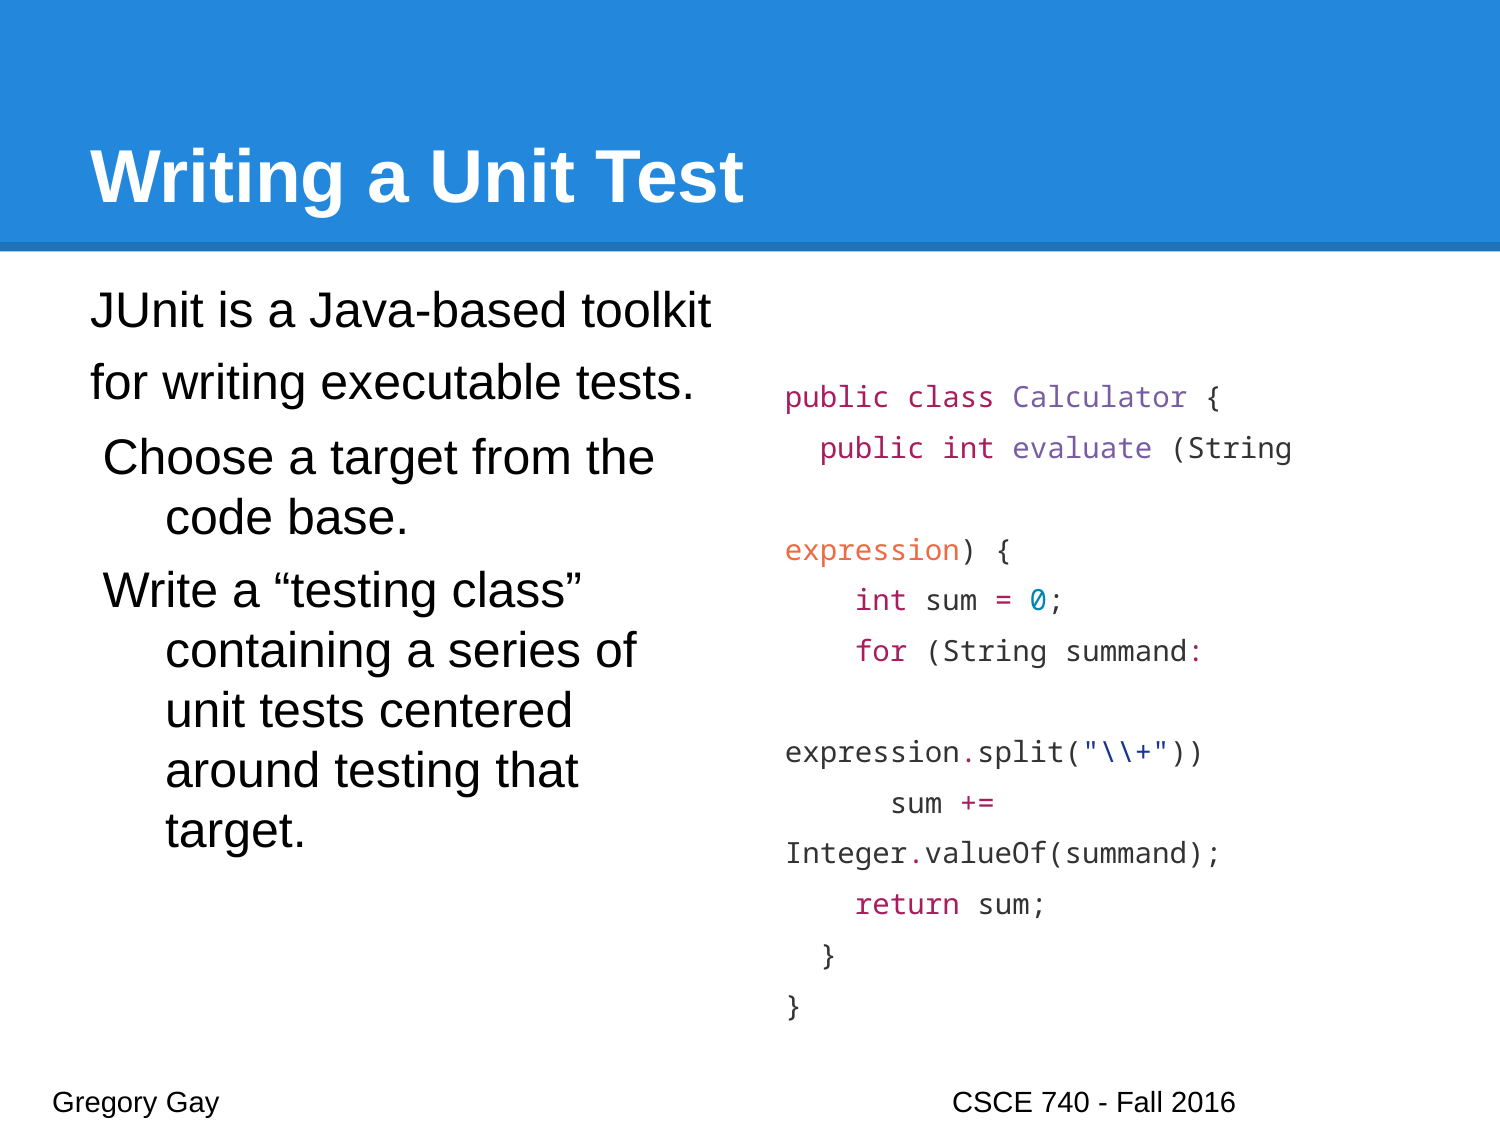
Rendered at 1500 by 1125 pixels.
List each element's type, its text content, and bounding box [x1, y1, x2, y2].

list public class Calculator { public int evaluate (String expression) { int sum = 0; for (String summand: expression.split("\\+")) sum += Integer.valueOf(summand); return sum; } } [769, 262, 1425, 1068]
list JUnit is a Java-based toolkit for writing executable tests. Choose a target from the code base. Write a “testing class” containing a series of unit tests centered around testing that target. [75, 262, 731, 1068]
title Writing a Unit Test [75, 45, 1425, 233]
text_box Gregory Gay CSCE 740 - Fall 2016 9 [37, 1068, 1463, 1114]
